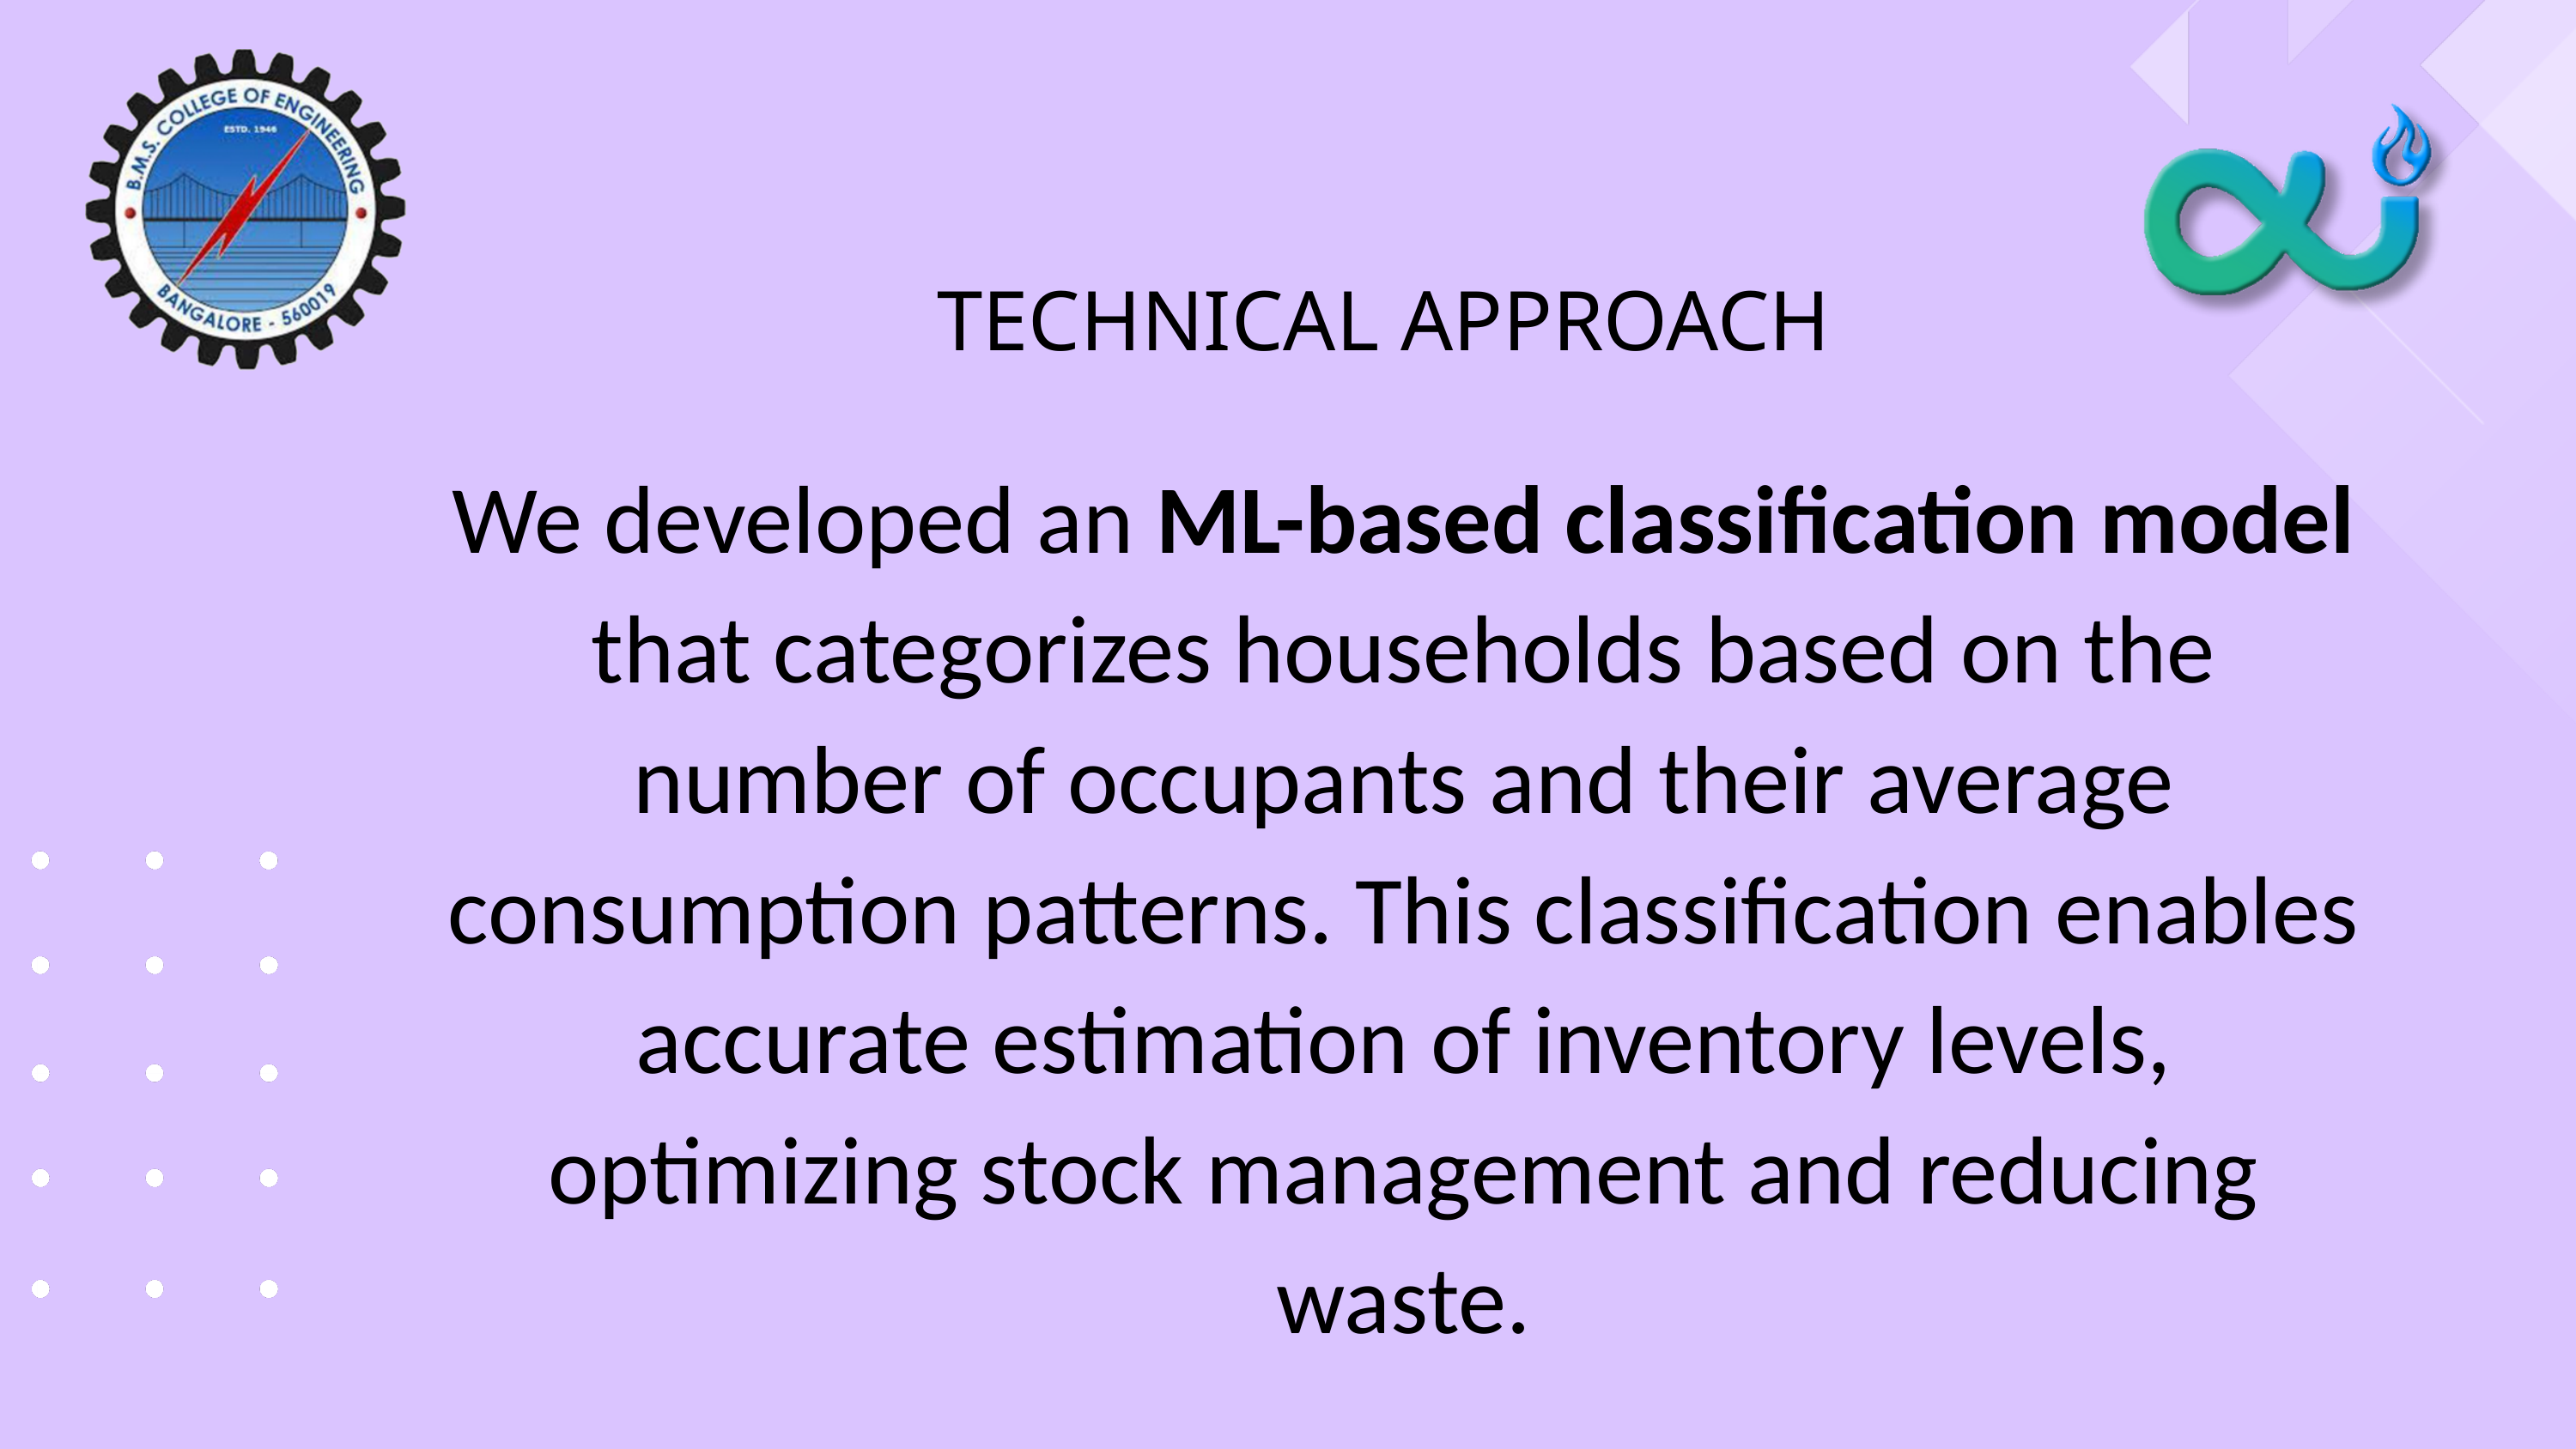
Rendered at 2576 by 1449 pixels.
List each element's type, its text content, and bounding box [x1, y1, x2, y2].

text_box We developed an ML-based classification model that categorizes households based on the number of occupants and their average consumption patterns. This classification enables accurate estimation of inventory levels, optimizing stock management and reducing waste. [446, 441, 2361, 1354]
text_box [0, 844, 285, 1304]
text_box [85, 49, 407, 371]
text_box [2134, 98, 2458, 322]
text_box TECHNICAL APPROACH [618, 252, 2129, 367]
text_box [2129, 0, 2576, 873]
